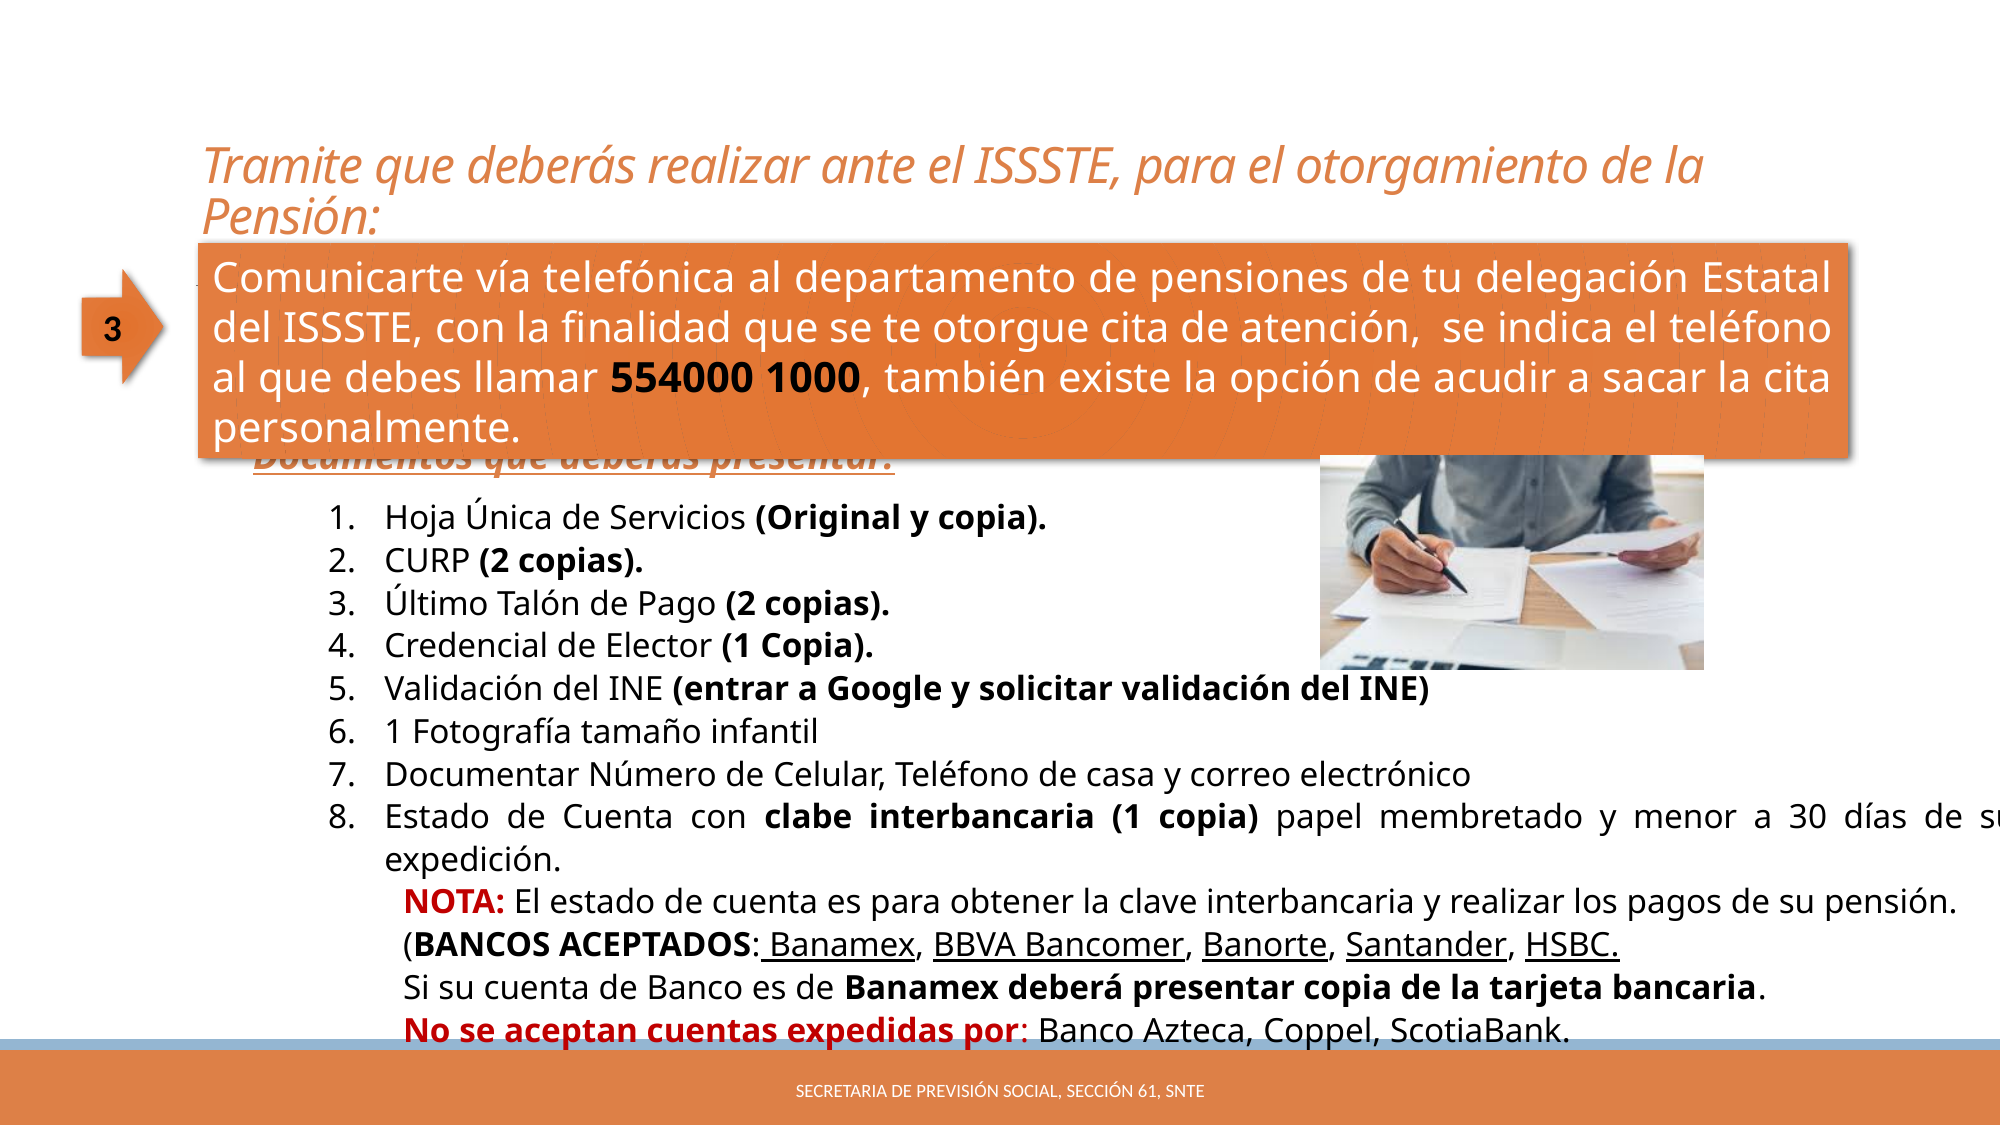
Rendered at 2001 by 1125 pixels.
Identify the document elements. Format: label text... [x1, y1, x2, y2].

text_box Comunicarte vía telefónica al departamento de pensiones de tu delegación Estatal del ISSSTE, con la finalidad que se te otorgue cita de atención, se indica el teléfono al que debes llamar 554000 1000, también existe la opción de acudir a sacar la cita personalmente. [198, 243, 1848, 459]
text_box 3 [81, 269, 164, 385]
footer Secretaria de previsión social, sección 61, snte [604, 1059, 1396, 1120]
picture [1319, 454, 1705, 671]
text_box Documentos que deberás presentar: Hoja Única de Servicios (Original y copia). CURP (2 copias). Último Talón de Pago (2 copias). Credencial de Elector (1 Copia). Validación del INE (entrar a Google y solicitar validación del INE) 1 Fotografía tamaño infantil Documentar Número de Celular, Teléfono de casa y correo electrónico Estado de Cuenta con clabe interbancaria (1 copia) papel membretado y menor a 30 días de su expedición. NOTA: El estado de cuenta es para obtener la clave interbancaria y realizar los pagos de su pensión. (BANCOS ACEPTADOS: Banamex, BBVA Bancomer, Banorte, Santander, HSBC. Si su cuenta de Banco es de Banamex deberá presentar copia de la tarjeta bancaria. No se aceptan cuentas expedidas por: Banco Azteca, Coppel, ScotiaBank. [238, 421, 2000, 1057]
title Tramite que deberás realizar ante el ISSSTE, para el otorgamiento de la Pensión: [186, 74, 1837, 313]
